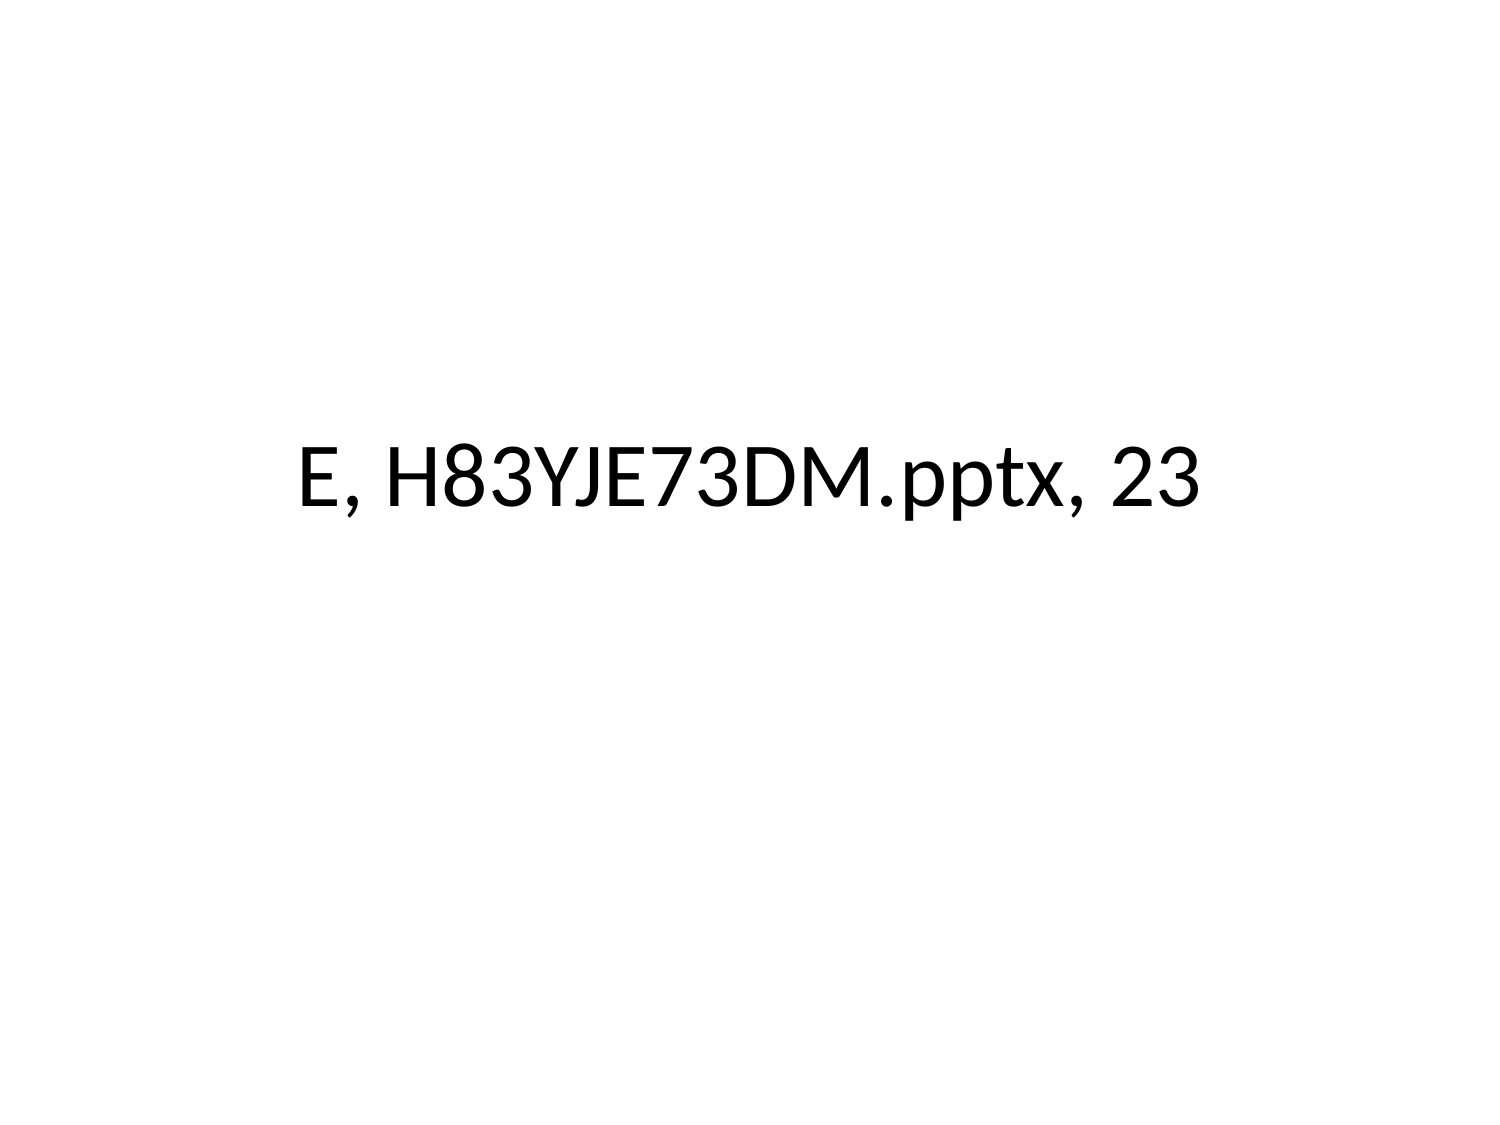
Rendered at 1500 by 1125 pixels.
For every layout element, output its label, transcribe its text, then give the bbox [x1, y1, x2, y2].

title E, H83YJE73DM.pptx, 23 [112, 349, 1388, 591]
